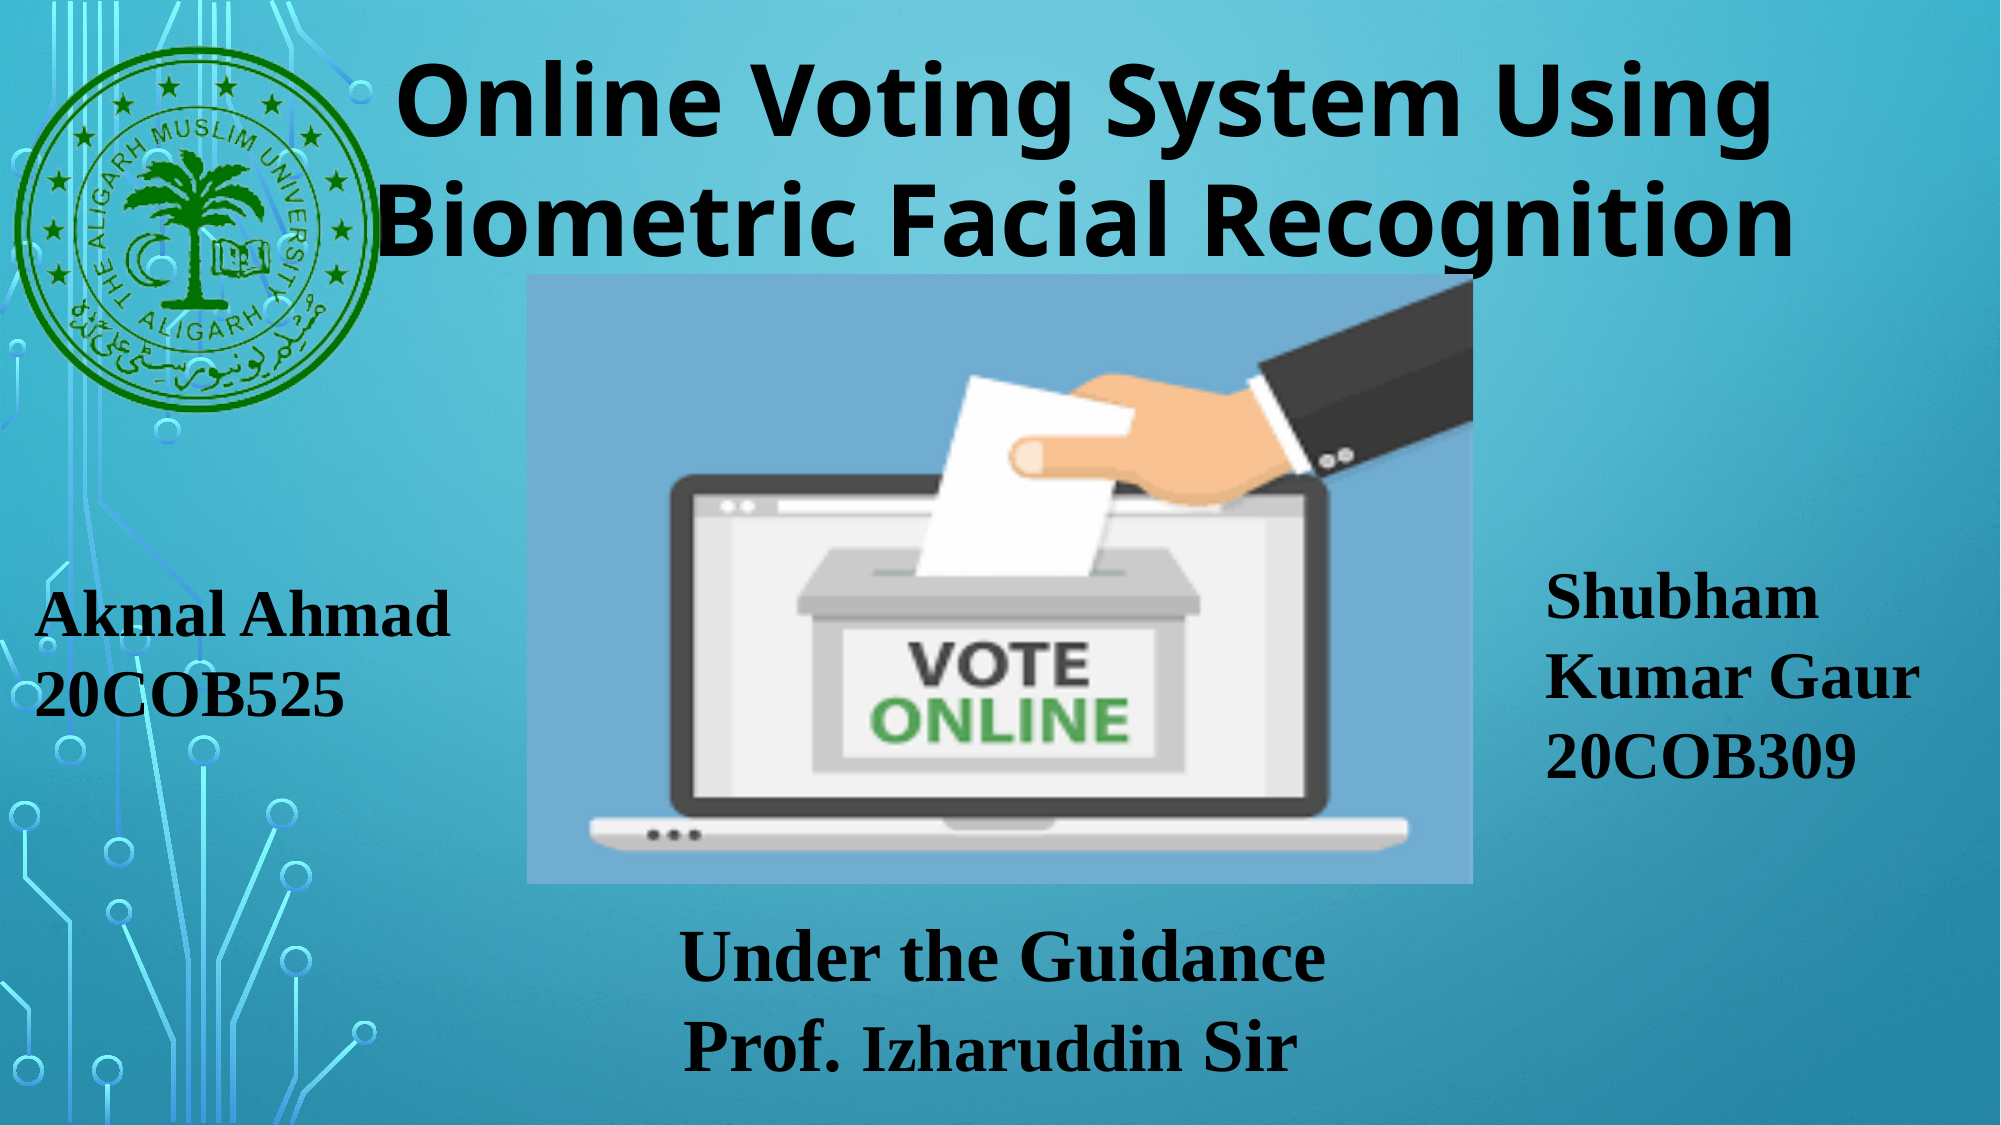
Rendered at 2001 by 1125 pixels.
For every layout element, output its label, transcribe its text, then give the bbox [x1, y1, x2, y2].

text_box Online Voting System Using Biometric Facial Recognition [393, 28, 1867, 284]
text_box Shubham Kumar Gaur 20COB309 [1530, 544, 1950, 800]
picture [526, 273, 1474, 884]
text_box Akmal Ahmad 20COB525 [19, 562, 470, 738]
text_box [0, 28, 393, 420]
text_box Under the Guidance Prof. Izharuddin Sir [657, 884, 1343, 1094]
